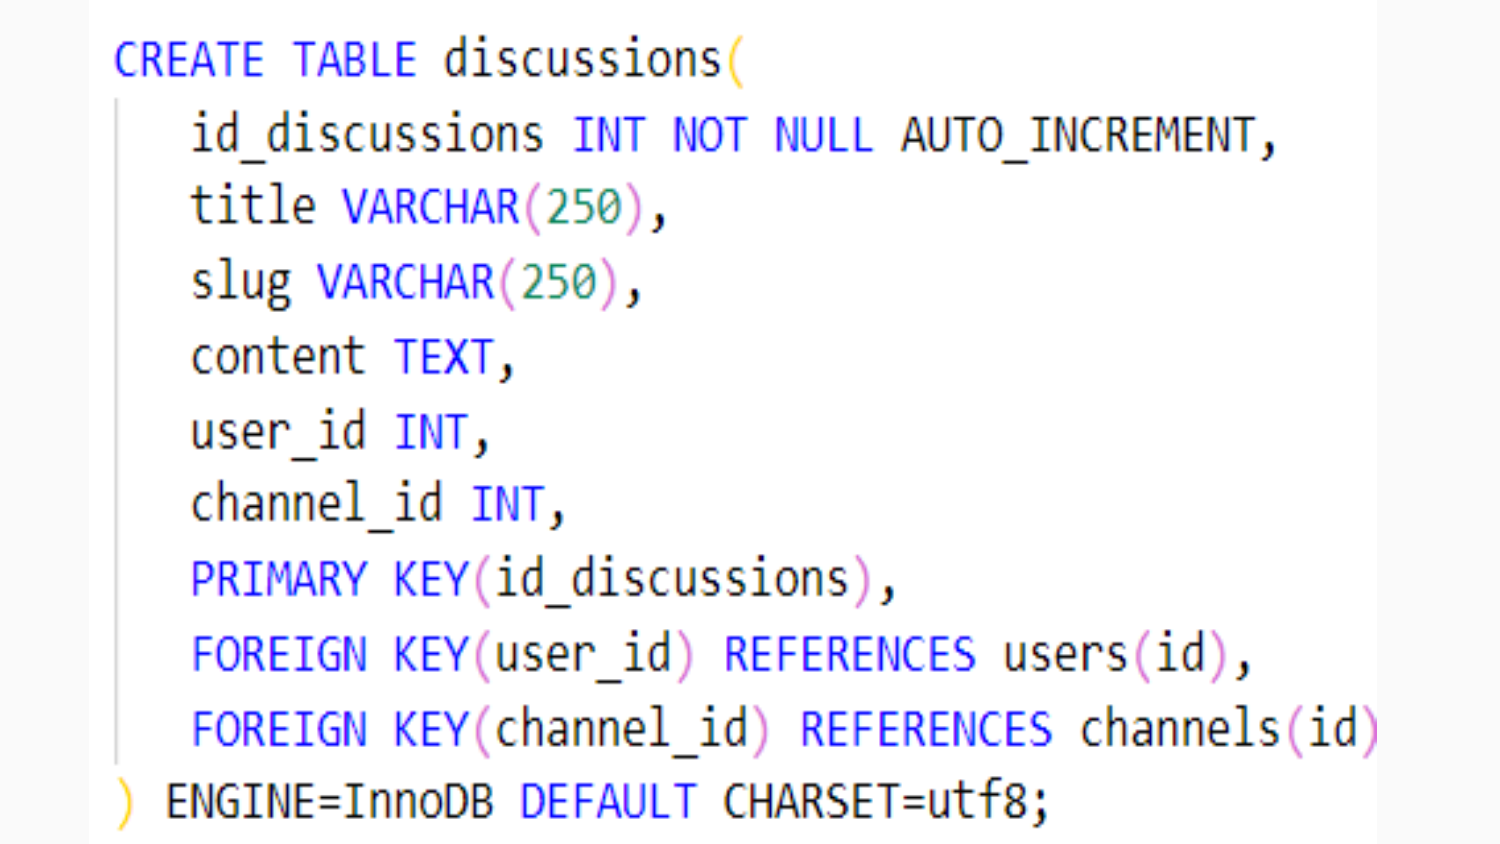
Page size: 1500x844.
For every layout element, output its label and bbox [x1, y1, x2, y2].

picture [88, 0, 1377, 844]
